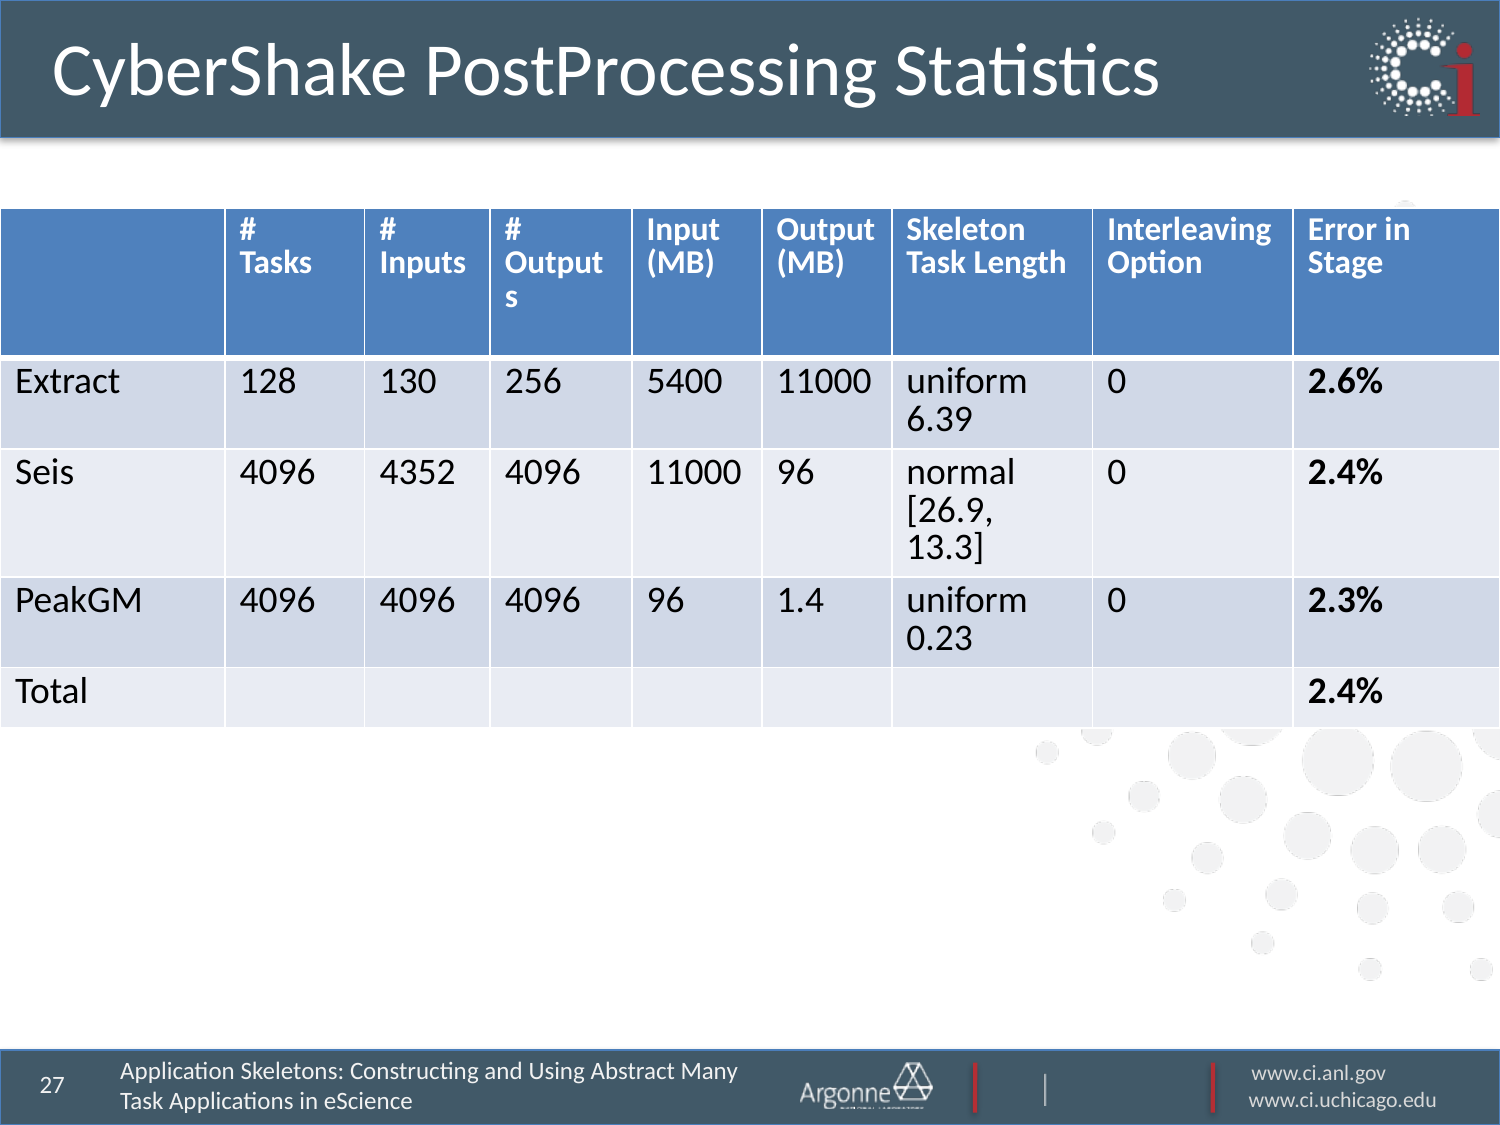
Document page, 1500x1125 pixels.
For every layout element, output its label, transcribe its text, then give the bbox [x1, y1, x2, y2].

table_cell 2.6% [1294, 361, 1499, 448]
table_cell 0 [1093, 361, 1292, 448]
table_cell Extract [1, 361, 224, 448]
table_cell 4096 [365, 578, 489, 667]
table_cell 2.4% [1294, 668, 1499, 727]
table_cell 11000 [763, 361, 891, 448]
table_header # Outputs [491, 209, 631, 355]
table_cell 96 [633, 578, 761, 667]
table_cell 0 [1093, 450, 1292, 576]
table_header [1, 209, 224, 355]
table_cell 4096 [491, 450, 631, 576]
table_cell [365, 668, 489, 727]
table_header Error in Stage [1294, 209, 1499, 355]
table_header # Inputs [365, 209, 489, 355]
table_cell 130 [365, 361, 489, 448]
table_cell 4096 [226, 578, 364, 667]
table_cell 4096 [491, 578, 631, 667]
table_cell PeakGM [1, 578, 224, 667]
table_header Input (MB) [633, 209, 761, 355]
table_cell normal [26.9, 13.3] [893, 450, 1092, 576]
table_header # Tasks [226, 209, 364, 355]
table_cell 256 [491, 361, 631, 448]
table_cell 0 [1093, 578, 1292, 667]
table_cell 5400 [633, 361, 761, 448]
table_cell [491, 668, 631, 727]
footer Application Skeletons: Constructing and Using Abstract Many Task Applications in eScience [105, 1046, 779, 1123]
table_cell [633, 668, 761, 727]
table_cell 128 [226, 361, 364, 448]
table_cell 2.3% [1294, 578, 1499, 667]
title CyberShake PostProcessing Statistics [37, 0, 1313, 138]
table_header Interleaving Option [1093, 209, 1292, 355]
table_header Skeleton Task Length [893, 209, 1092, 355]
table_cell [763, 668, 891, 727]
table_cell 96 [763, 450, 891, 576]
table_cell 4096 [226, 450, 364, 576]
table_header Output (MB) [763, 209, 891, 355]
table_cell 2.4% [1294, 450, 1499, 576]
table_cell [893, 668, 1092, 727]
table_cell Total [1, 668, 224, 727]
table_cell [1093, 668, 1292, 727]
table_cell uniform 0.23 [893, 578, 1092, 667]
table_cell 11000 [633, 450, 761, 576]
table_cell Seis [1, 450, 224, 576]
table_cell uniform 6.39 [893, 361, 1092, 448]
table_cell 1.4 [763, 578, 891, 667]
table_cell [226, 668, 364, 727]
table_cell 4352 [365, 450, 489, 576]
